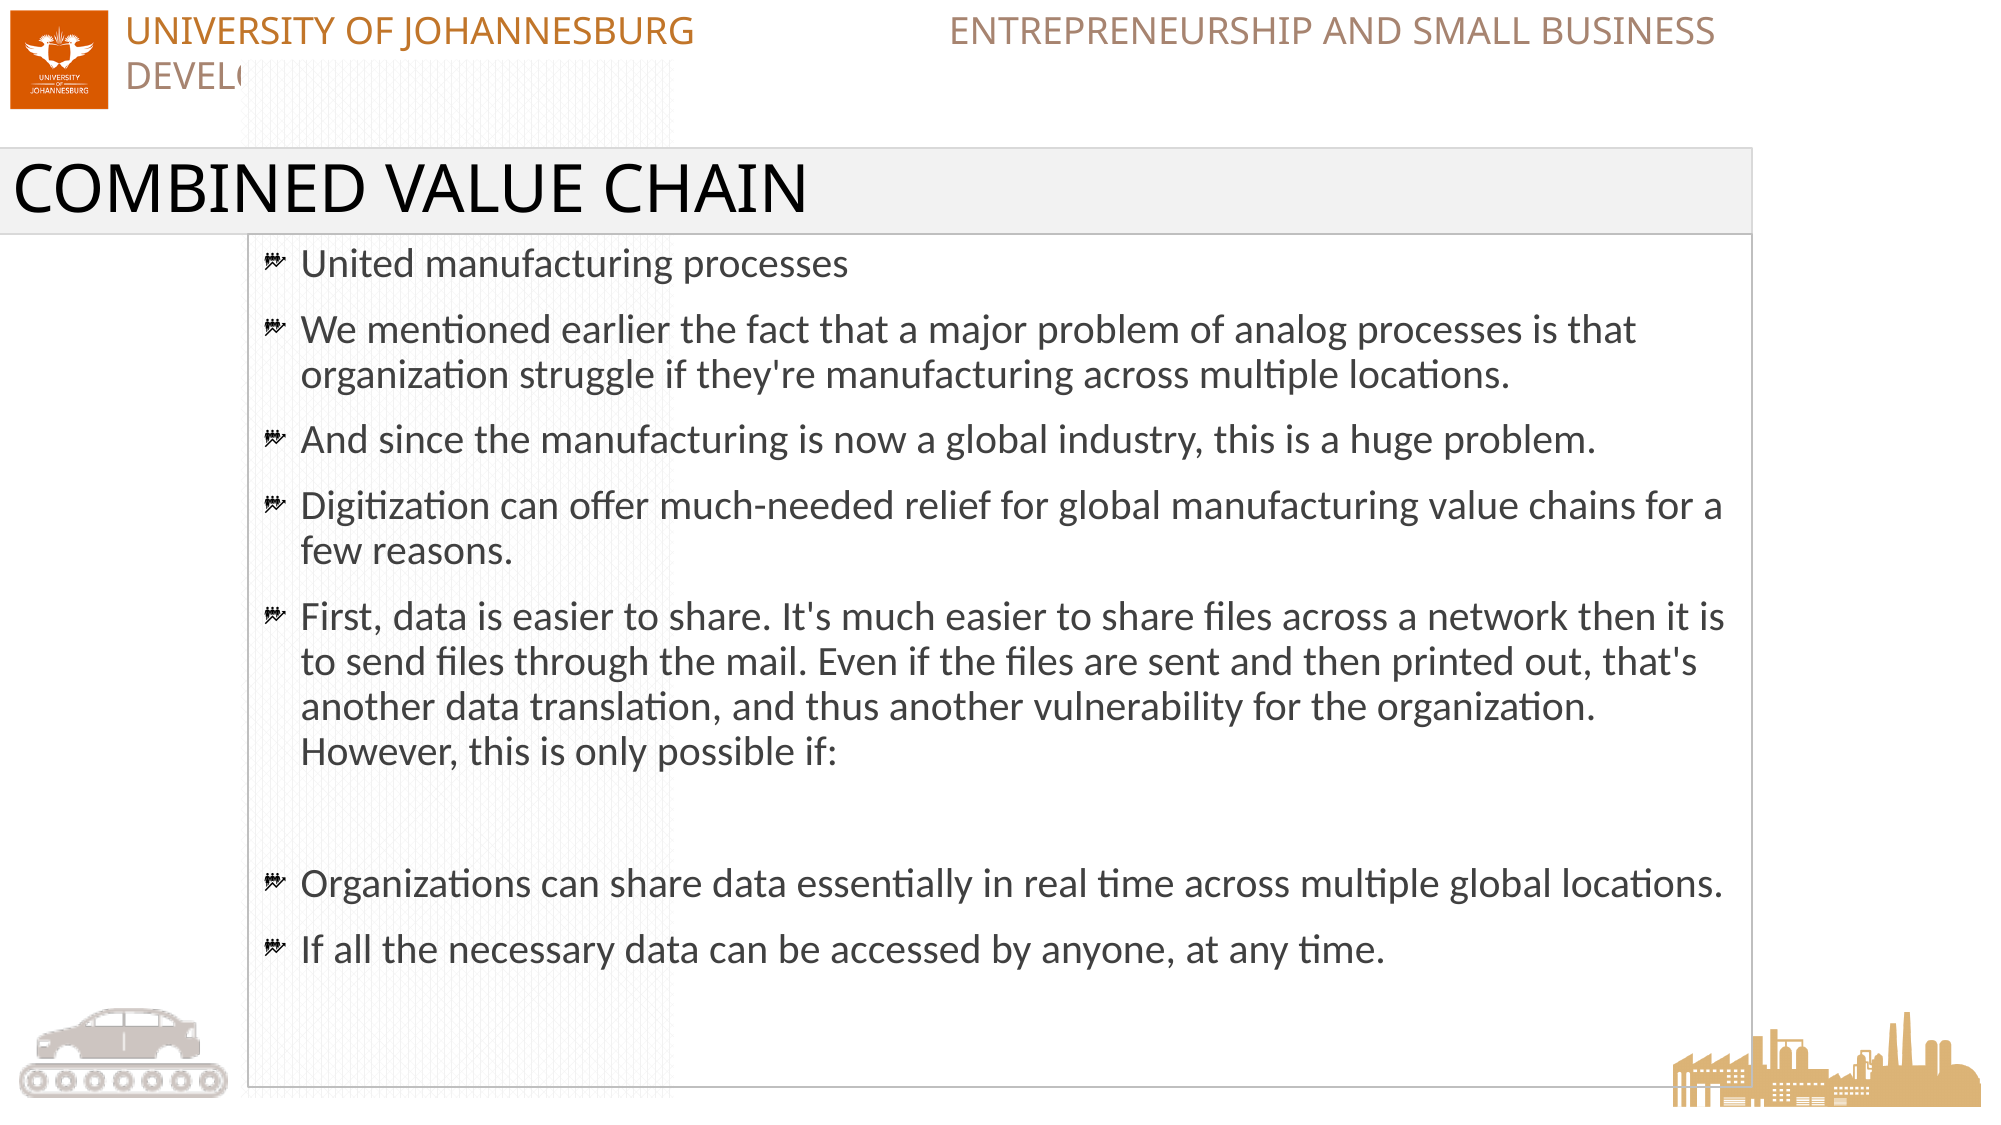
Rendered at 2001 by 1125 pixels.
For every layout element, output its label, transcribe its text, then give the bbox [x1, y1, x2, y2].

picture [263, 426, 287, 450]
picture [263, 315, 287, 339]
title COMBINED VALUE CHAIN [0, 147, 1753, 235]
picture [263, 603, 287, 627]
picture [263, 249, 287, 273]
list United manufacturing processes We mentioned earlier the fact that a major problem of analog processes is that organization struggle if they're manufacturing across multiple locations. And since the manufacturing is now a global industry, this is a huge problem. Digitization can offer much-needed relief for global manufacturing value chains for a few reasons. First, data is easier to share. It's much easier to share files across a network then it is to send files through the mail. Even if the files are sent and then printed out, that's another data translation, and thus another vulnerability for the organization. However, this is only possible if: Organizations can share data essentially in real time across multiple global locations. If all the necessary data can be accessed by anyone, at any time. [247, 233, 1753, 1088]
picture [8, 8, 110, 111]
picture [263, 935, 287, 959]
picture [263, 869, 287, 894]
picture [263, 492, 287, 516]
